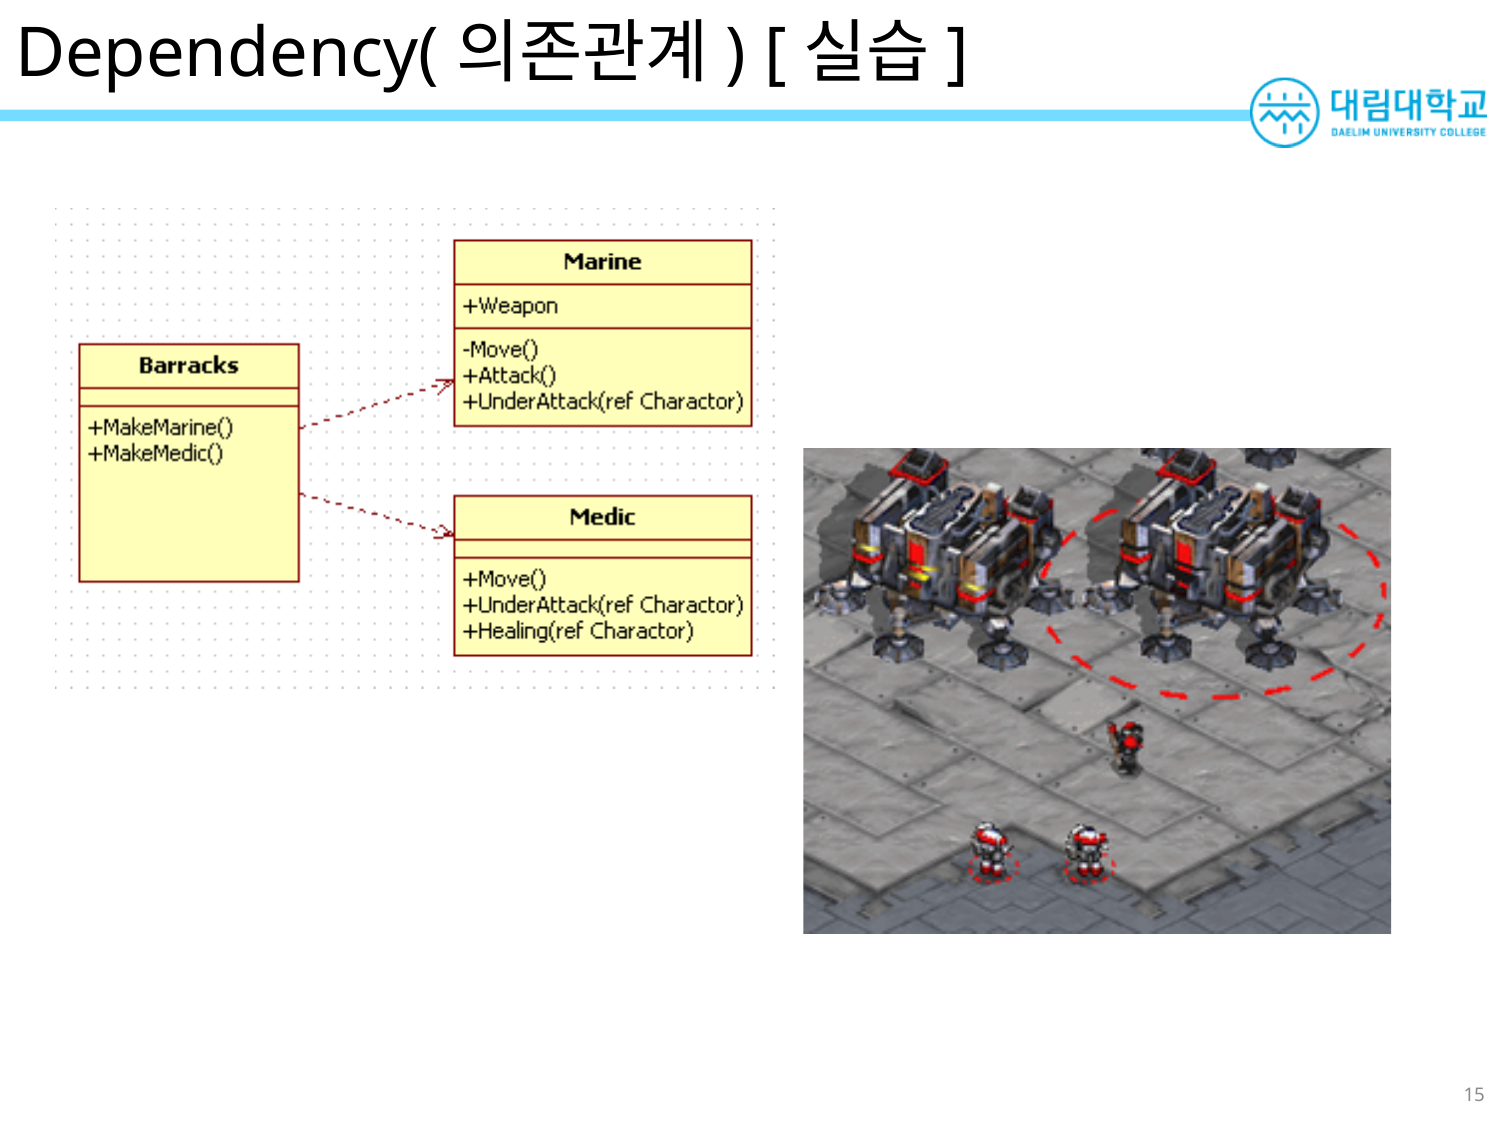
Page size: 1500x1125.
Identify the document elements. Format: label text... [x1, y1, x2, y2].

picture [803, 448, 1392, 934]
picture [1250, 108, 1487, 148]
picture [55, 208, 775, 689]
slide_number 15 [1162, 1065, 1500, 1125]
title Dependency(의존관계) [실습] [0, 0, 1500, 108]
picture [1476, 108, 1487, 115]
